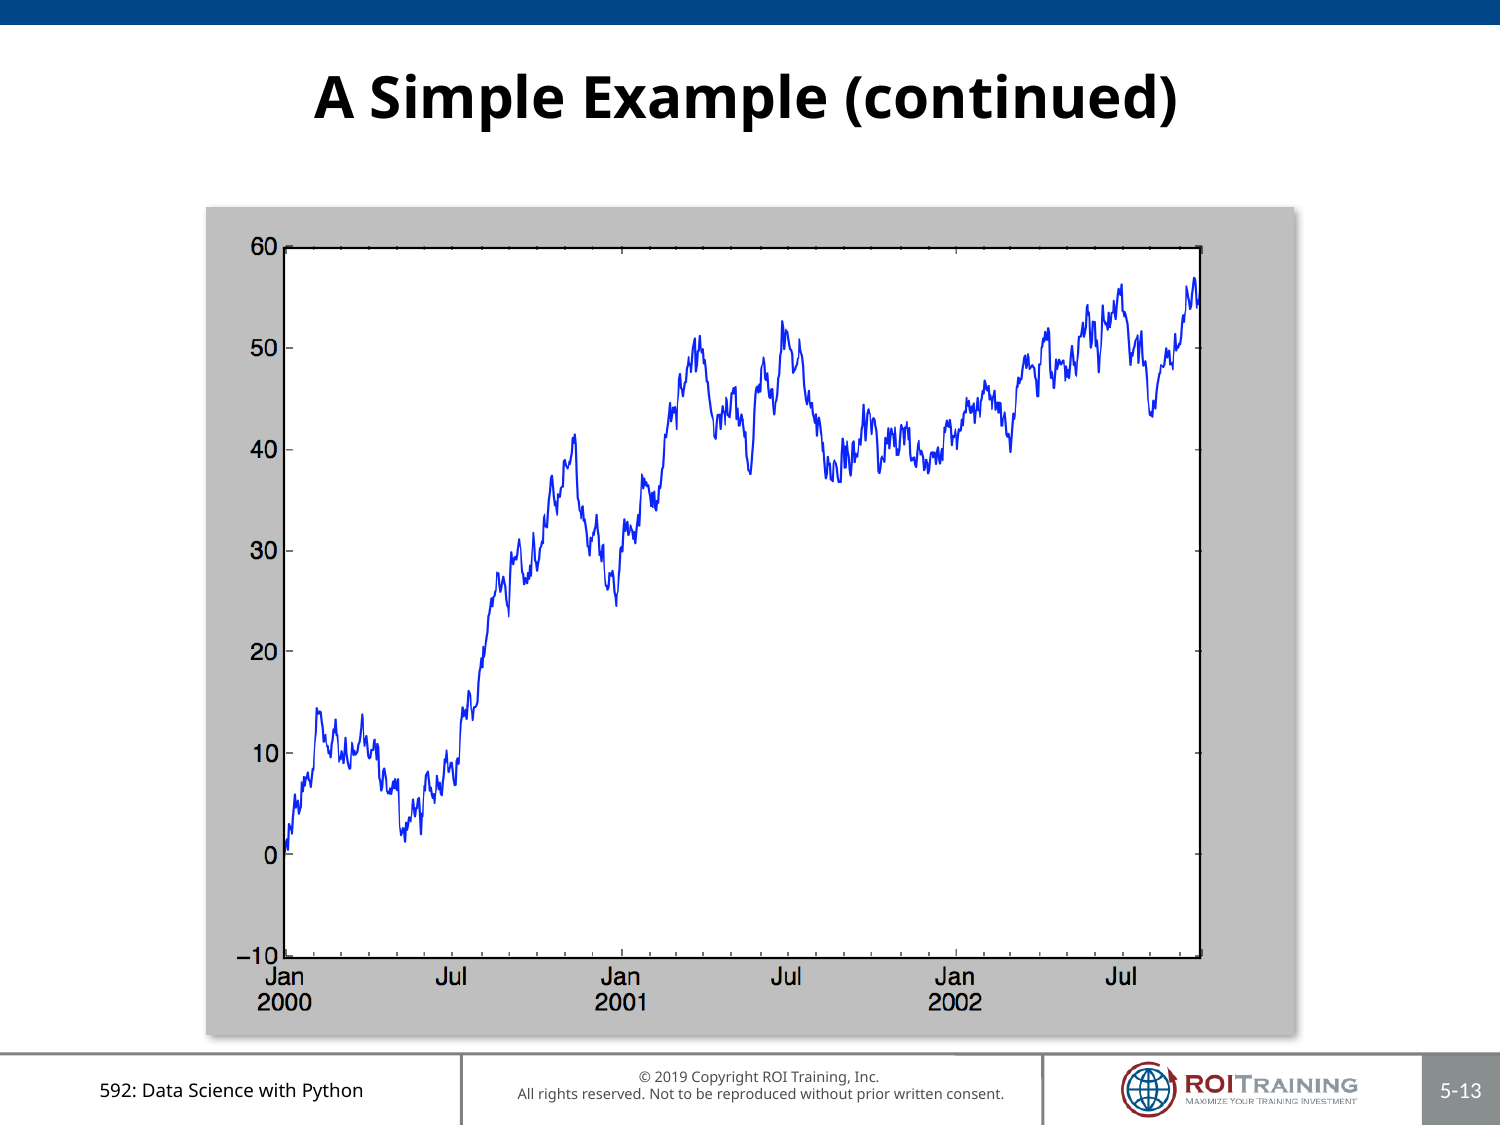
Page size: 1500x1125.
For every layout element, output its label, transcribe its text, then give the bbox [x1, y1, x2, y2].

picture [206, 207, 1294, 1035]
picture [1113, 1060, 1362, 1118]
title A Simple Example (continued) [172, 43, 1322, 147]
